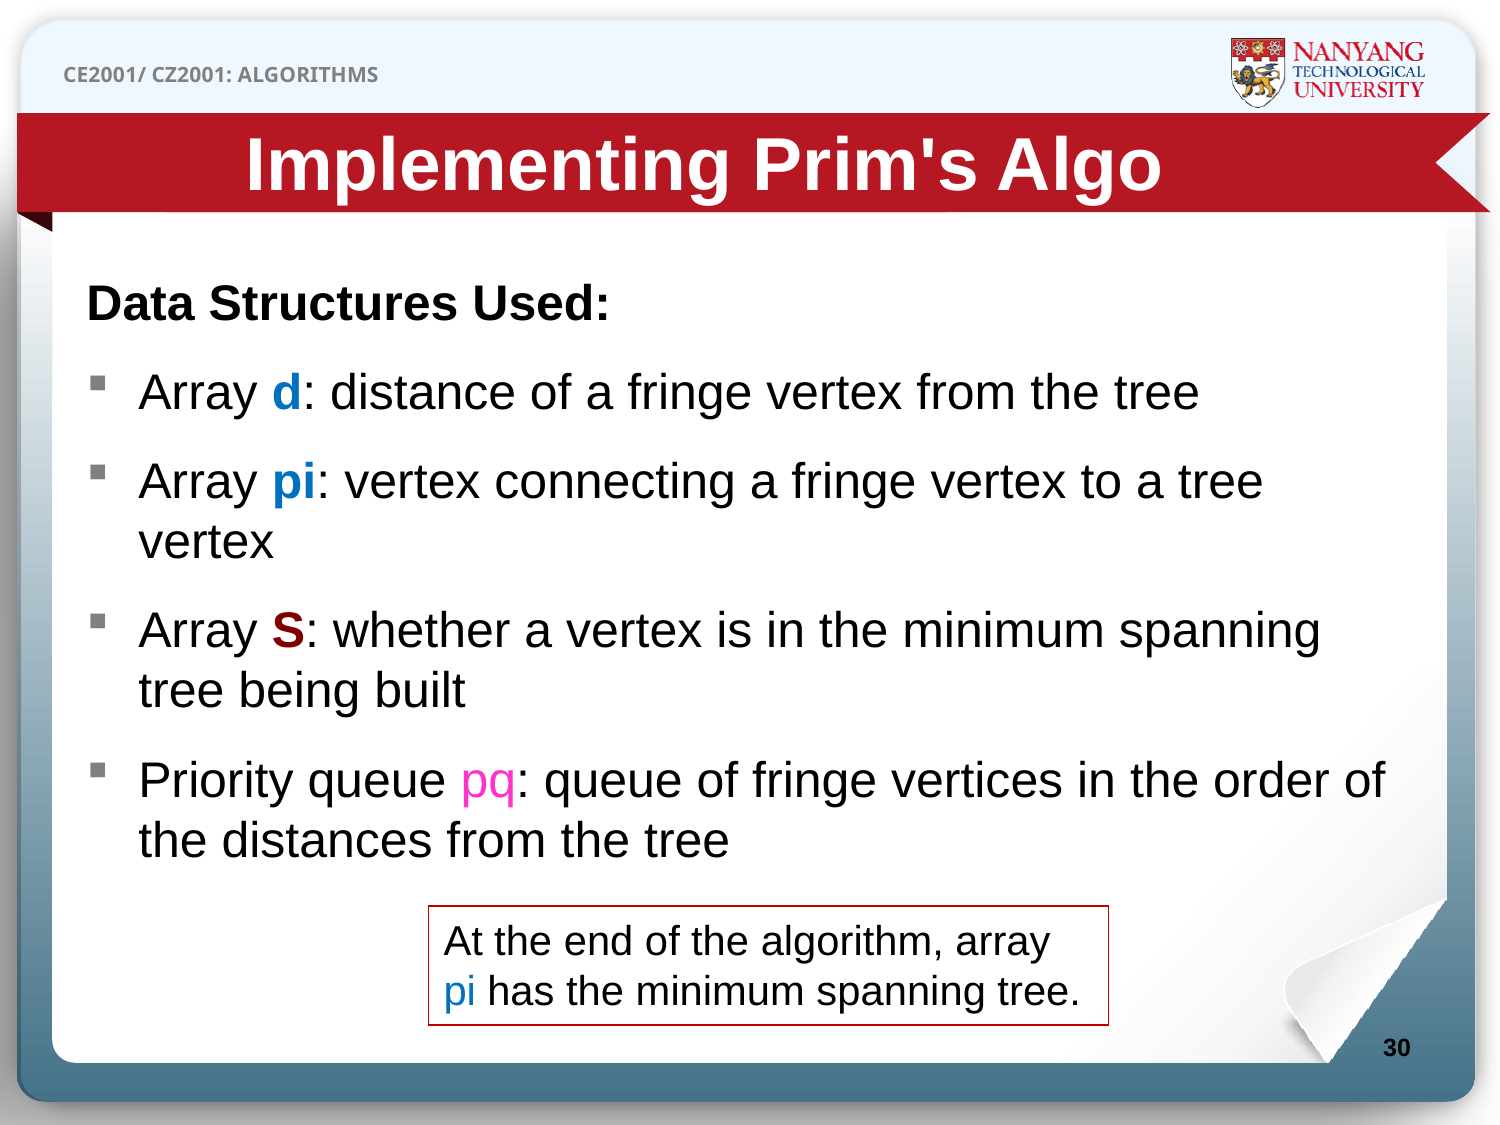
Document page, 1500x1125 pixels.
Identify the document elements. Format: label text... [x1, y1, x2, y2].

list Implementing Prim's Algo [55, 119, 1355, 201]
text_box At the end of the algorithm, array pi has the minimum spanning tree. [428, 906, 1109, 1025]
list Data Structures Used: Array d: distance of a fringe vertex from the tree Array pi: vertex connecting a fringe vertex to a tree vertex Array S: whether a vertex is in the minimum spanning tree being built Priority queue pq: queue of fringe vertices in the order of the distances from the tree [71, 262, 1422, 866]
picture [0, 0, 1500, 1125]
